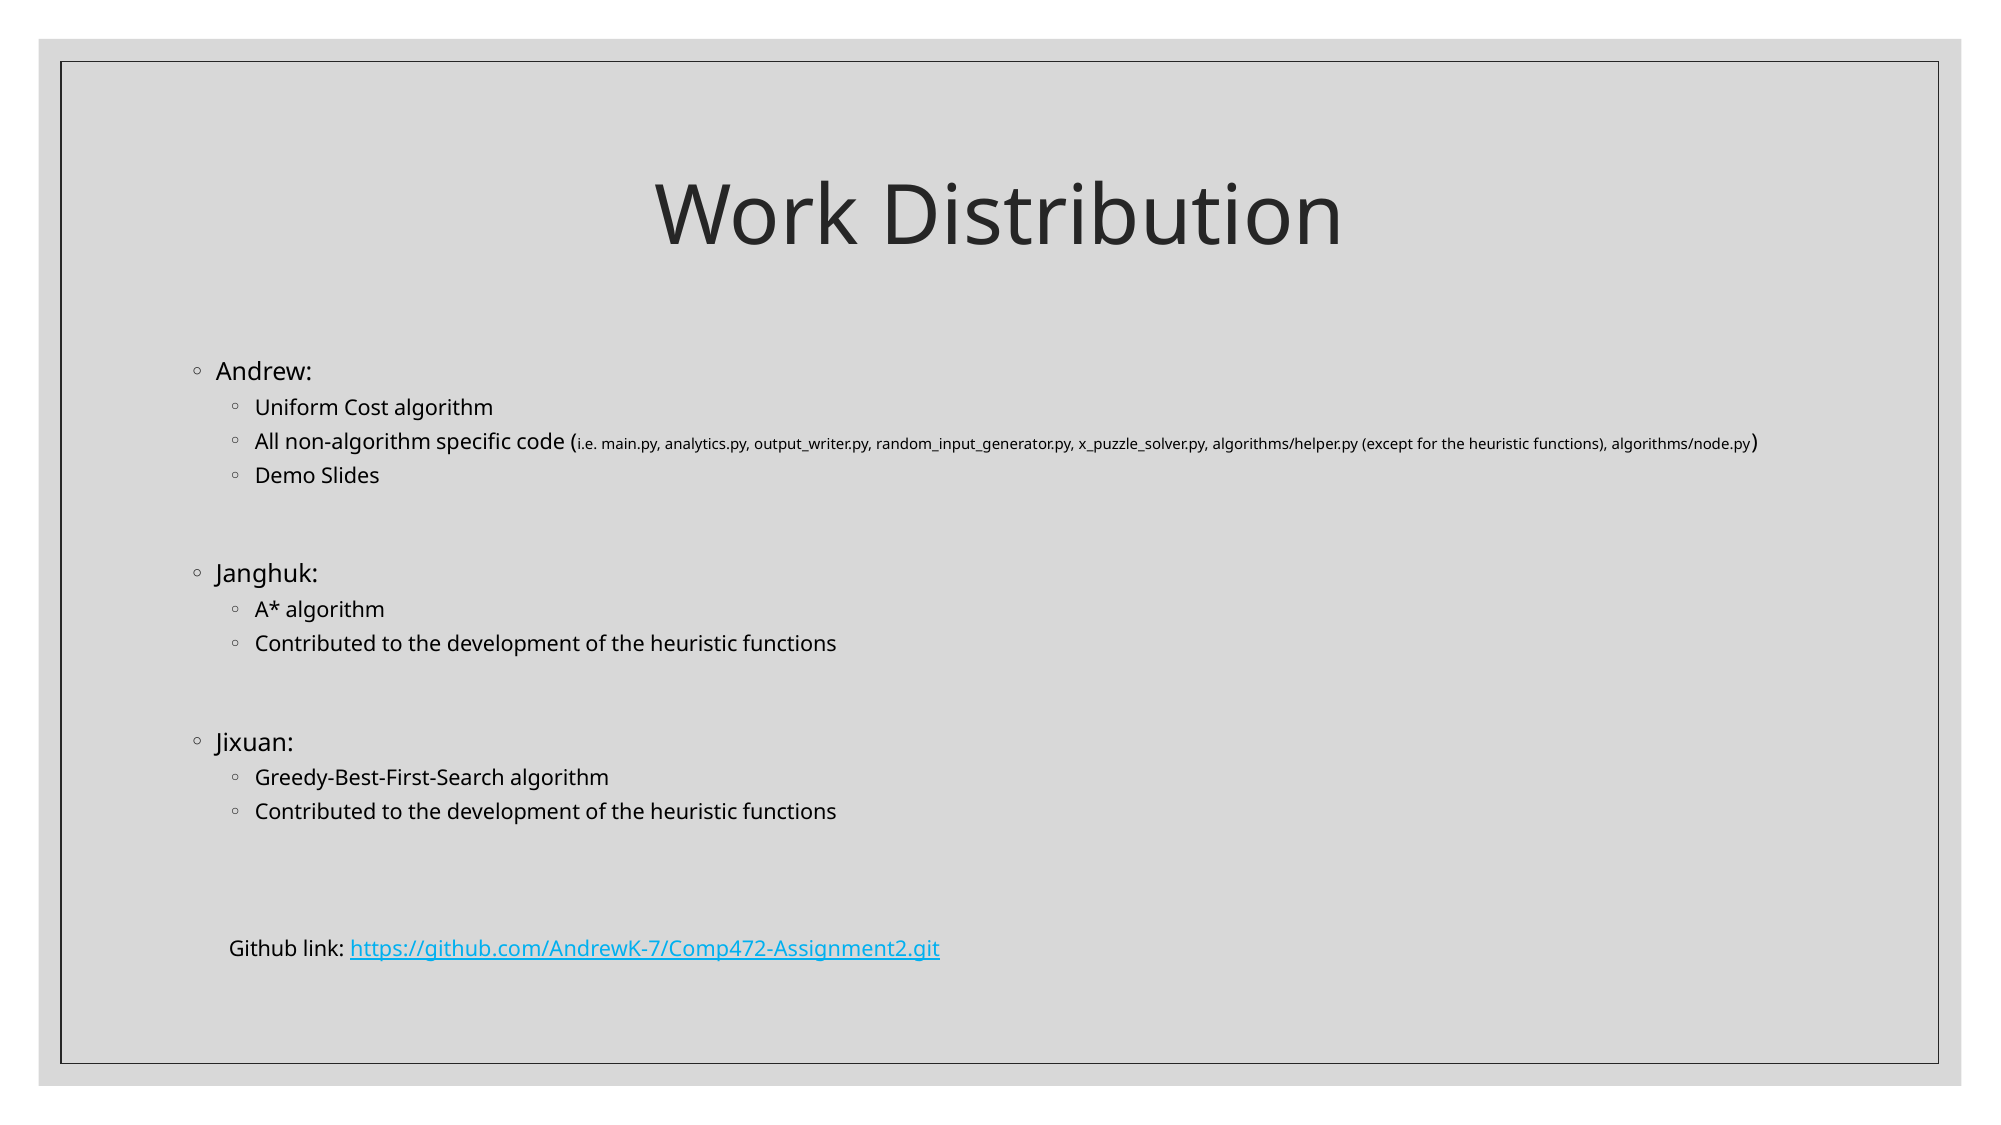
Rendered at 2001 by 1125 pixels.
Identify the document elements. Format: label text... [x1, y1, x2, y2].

list Andrew: Uniform Cost algorithm All non-algorithm specific code (i.e. main.py, analytics.py, output_writer.py, random_input_generator.py, x_puzzle_solver.py, algorithms/helper.py (except for the heuristic functions), algorithms/node.py) Demo Slides Janghuk: A* algorithm Contributed to the development of the heuristic functions Jixuan: Greedy-Best-First-Search algorithm Contributed to the development of the heuristic functions Github link: https://github.com/AndrewK-7/Comp472-Assignment2.git [174, 345, 1825, 977]
title Work Distribution [174, 105, 1825, 331]
